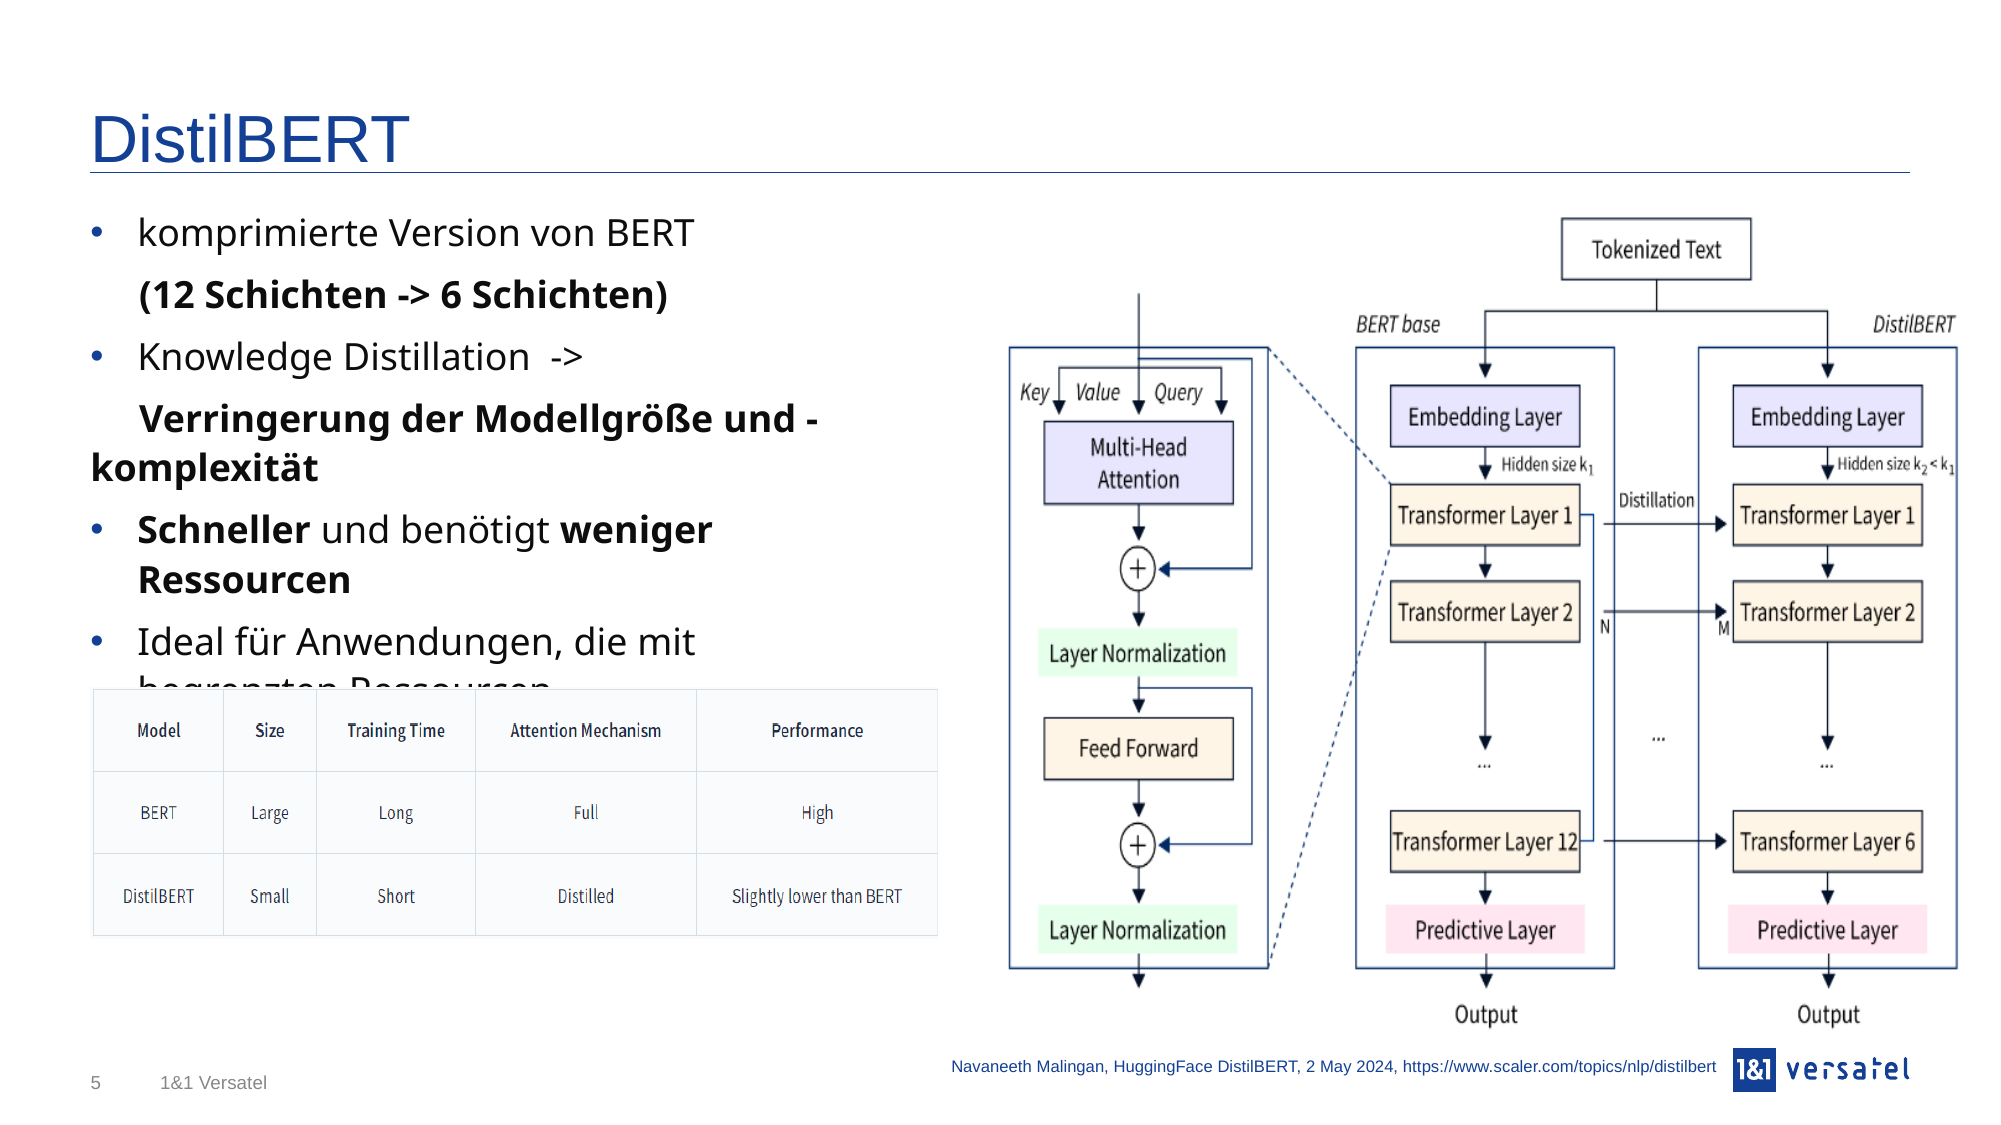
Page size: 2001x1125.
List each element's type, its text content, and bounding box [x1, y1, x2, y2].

title DistilBERT [90, 46, 1910, 177]
text_box Navaneeth Malingan, HuggingFace DistilBERT, 2 May 2024, https://www.scaler.com/topics/nlp/distilbert [951, 1056, 1827, 1109]
picture [90, 687, 938, 939]
slide_number 5 [90, 1071, 150, 1094]
picture [985, 202, 1978, 1045]
list komprimierte Version von BERT (12 Schichten -> 6 Schichten) Knowledge Distillation -> Verringerung der Modellgröße und -komplexität Schneller und benötigt weniger Ressourcen Ideal für Anwendungen, die mit begrenzten Ressourcen [90, 177, 908, 624]
footer 1&1 Versatel [160, 1071, 951, 1094]
